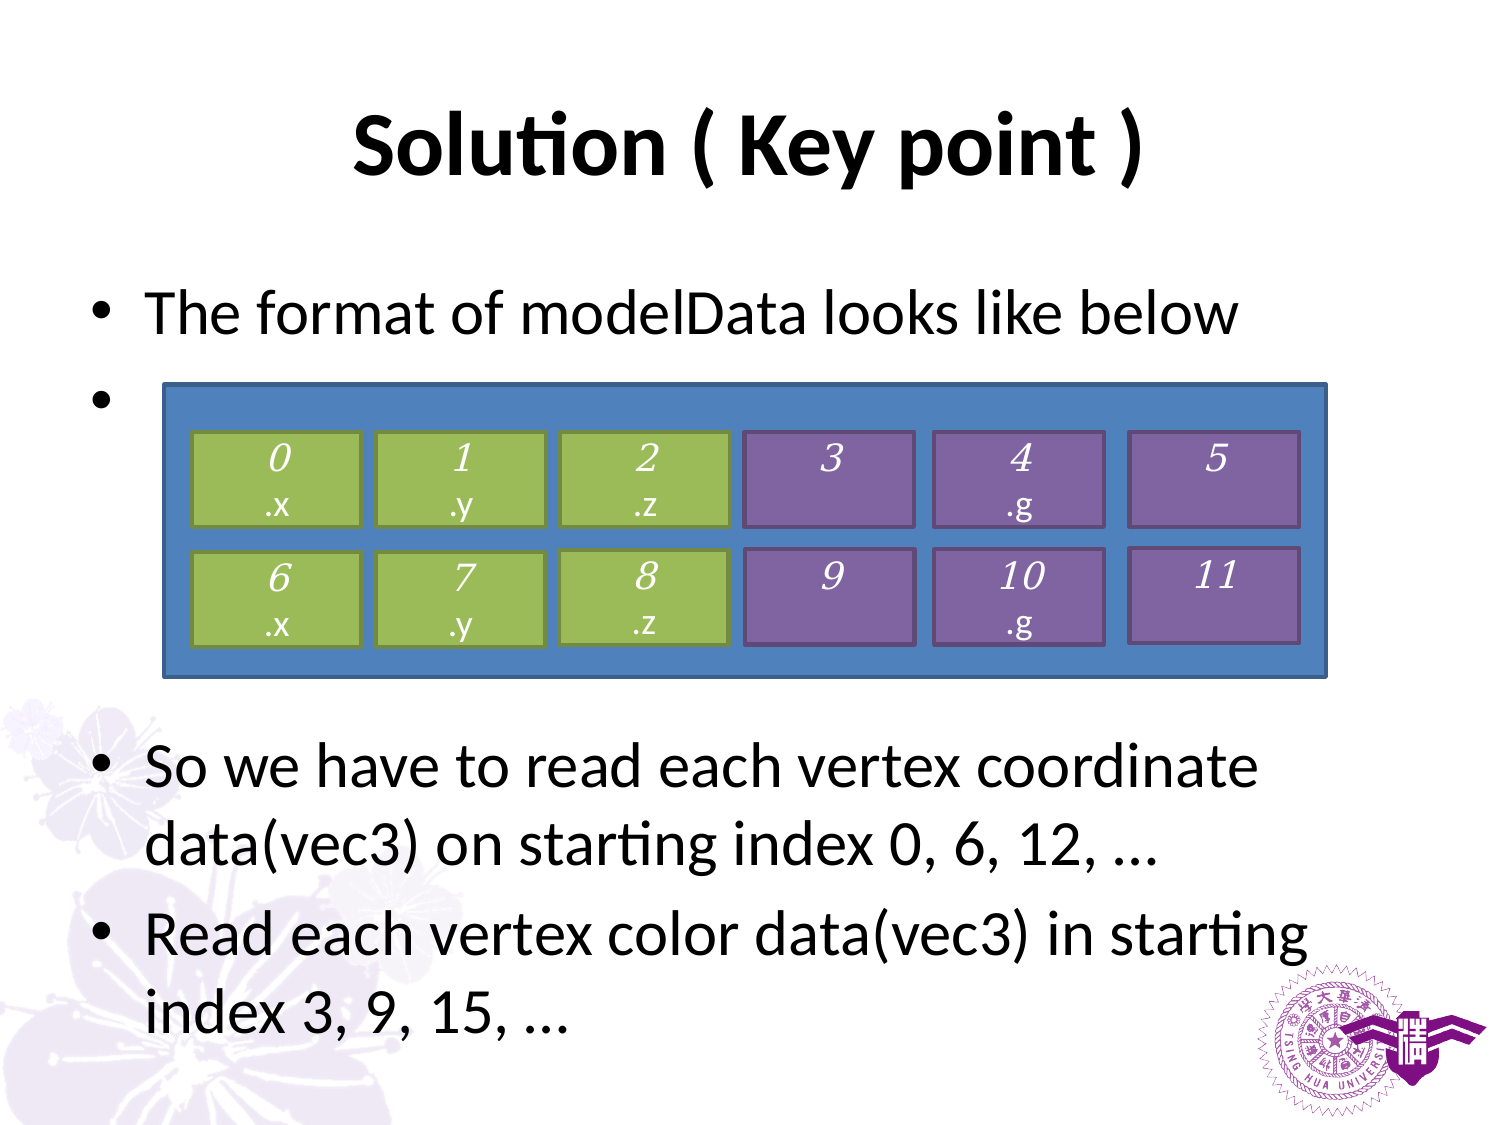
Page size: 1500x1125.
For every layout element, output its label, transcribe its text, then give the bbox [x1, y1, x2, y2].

text_box [162, 382, 1328, 679]
list The format of modelData looks like below So we have to read each vertex coordinate data(vec3) on starting index 0, 6, 12, … Read each vertex color data(vec3) in starting index 3, 9, 15, … [75, 262, 1425, 1059]
picture [0, 0, 1500, 1125]
title Solution ( Key point ) [75, 45, 1425, 233]
